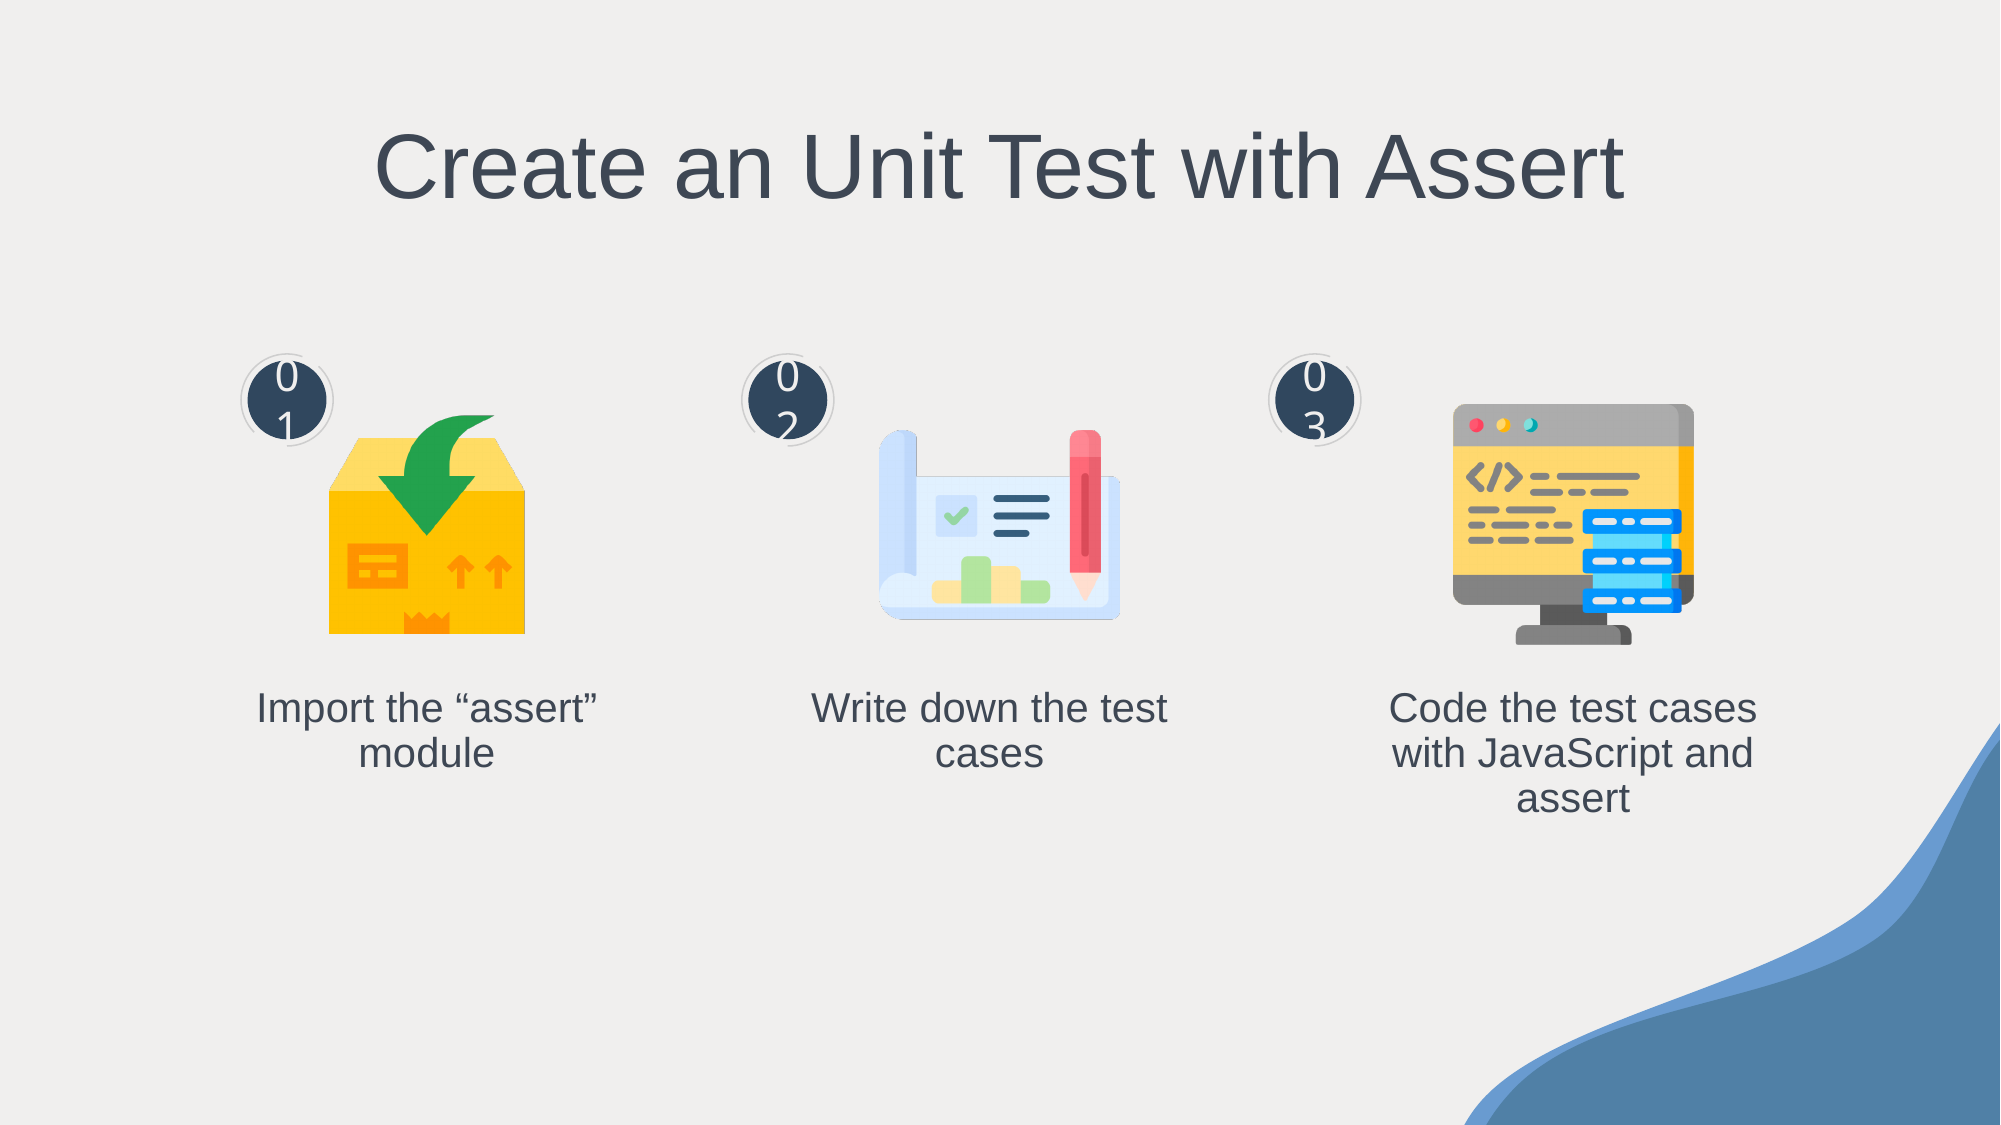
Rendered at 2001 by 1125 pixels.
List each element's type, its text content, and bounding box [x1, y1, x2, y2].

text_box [1268, 353, 1362, 447]
picture [879, 404, 1121, 645]
title Create an Unit Test with Assert [137, 59, 1863, 278]
text_box Import the “assert” module [214, 671, 639, 792]
text_box Code the test cases with JavaScript and assert [1360, 671, 1786, 837]
text_box Write down the test cases [777, 671, 1202, 792]
text_box [1486, 739, 2000, 1125]
text_box [1464, 723, 2000, 1125]
picture [306, 404, 547, 645]
picture [1452, 404, 1694, 645]
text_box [741, 353, 835, 447]
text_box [240, 353, 334, 447]
